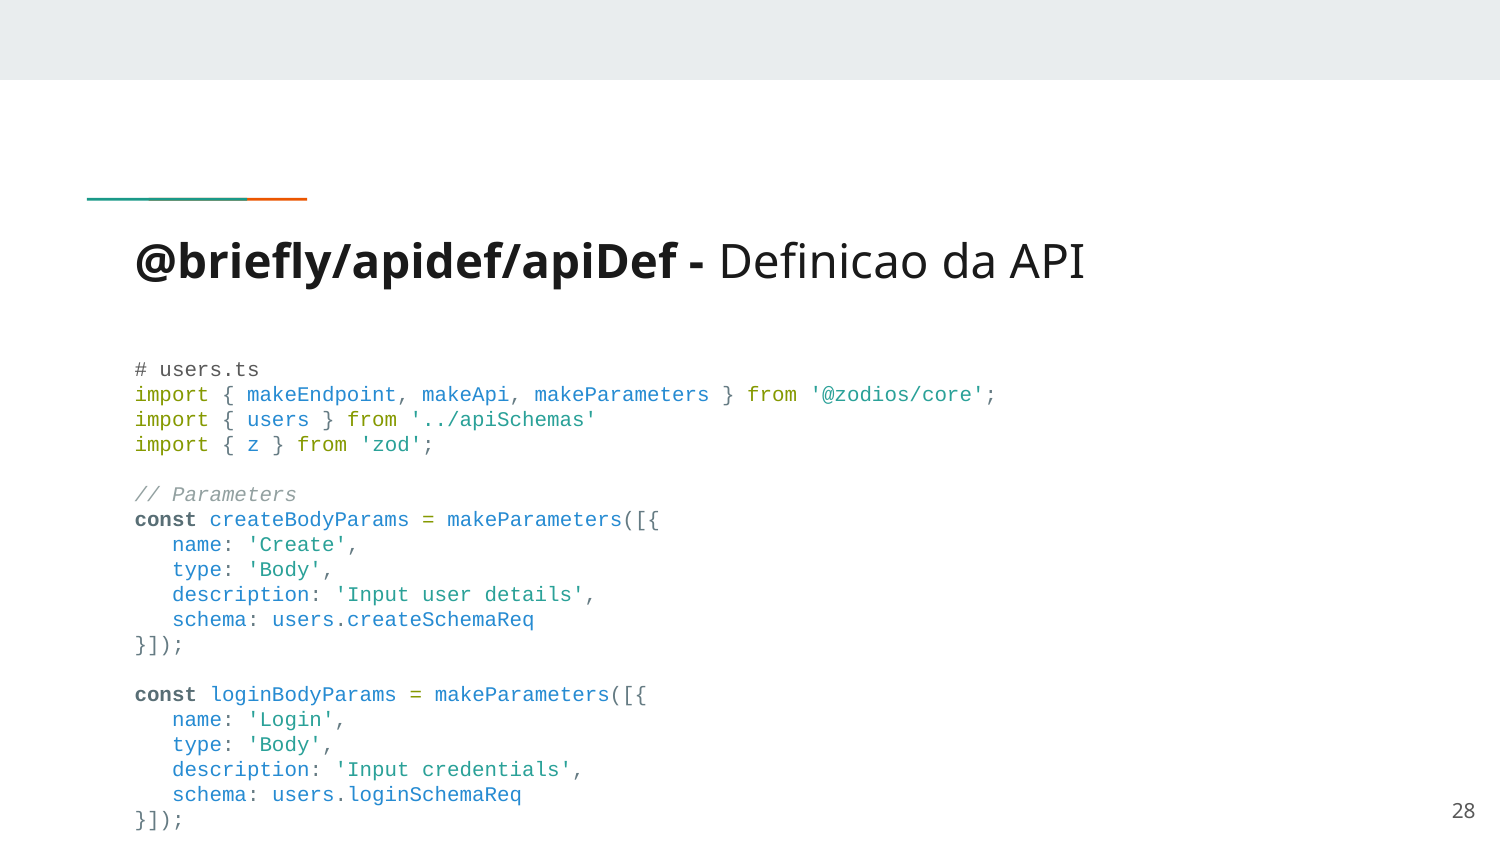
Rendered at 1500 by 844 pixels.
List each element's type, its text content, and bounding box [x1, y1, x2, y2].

slide_number ‹#› [1400, 779, 1491, 844]
list # users.ts import { makeEndpoint, makeApi, makeParameters } from '@zodios/core'; import { users } from '../apiSchemas' import { z } from 'zod'; // Parameters const createBodyParams = makeParameters([{ name: 'Create', type: 'Body', description: 'Input user details', schema: users.createSchemaReq }]); const loginBodyParams = makeParameters([{ name: 'Login', type: 'Body', description: 'Input credentials', schema: users.loginSchemaReq }]); [119, 341, 1381, 844]
title @briefly/apidef/apiDef - Definicao da API [119, 216, 1381, 305]
